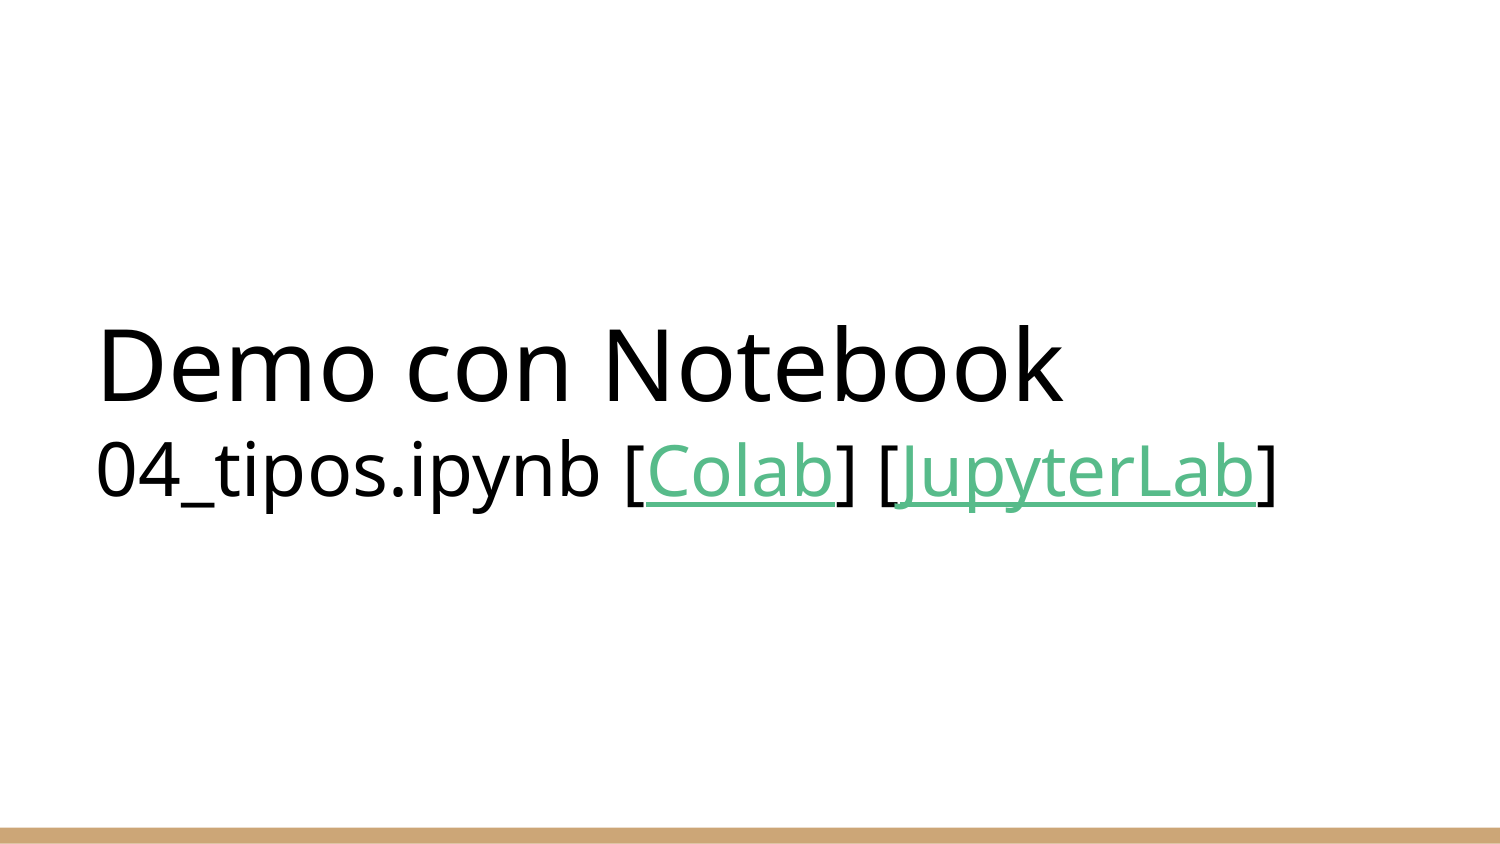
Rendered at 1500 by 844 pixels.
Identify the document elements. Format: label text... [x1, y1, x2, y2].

title Demo con Notebook 04_tipos.ipynb [Colab] [JupyterLab] [80, 73, 1391, 745]
